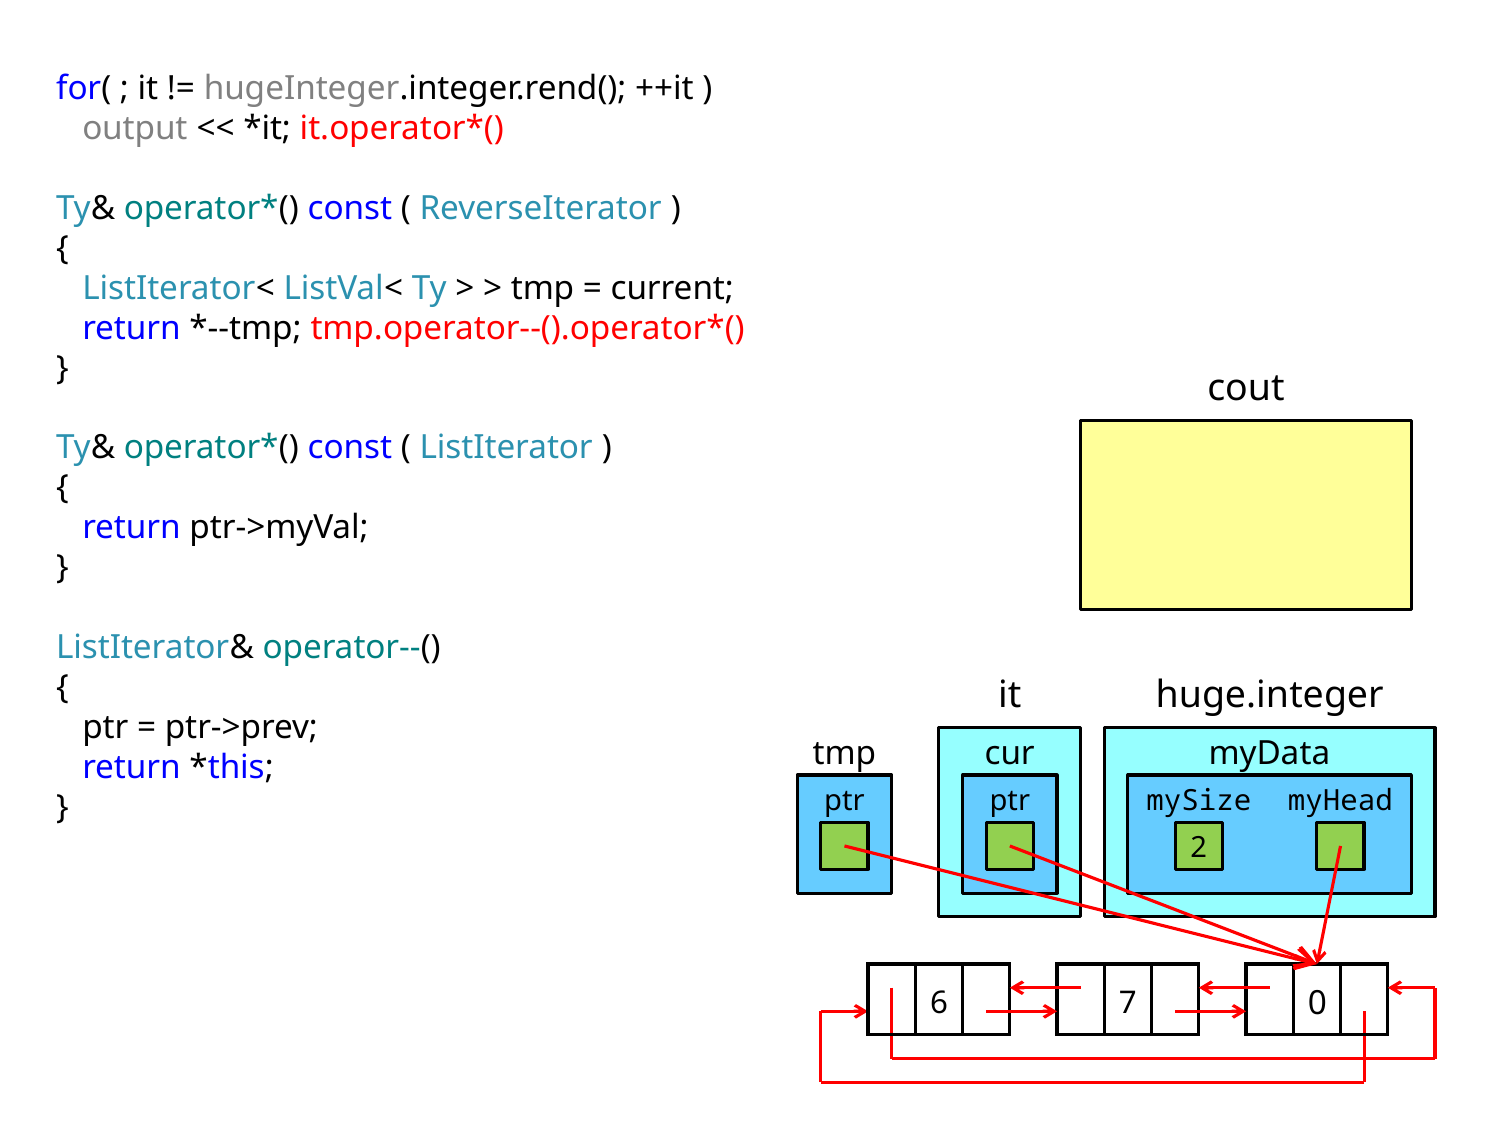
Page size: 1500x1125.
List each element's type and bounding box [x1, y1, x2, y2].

list [41, 66, 1459, 870]
text_box [1080, 349, 1412, 610]
text_box [797, 656, 1436, 1083]
